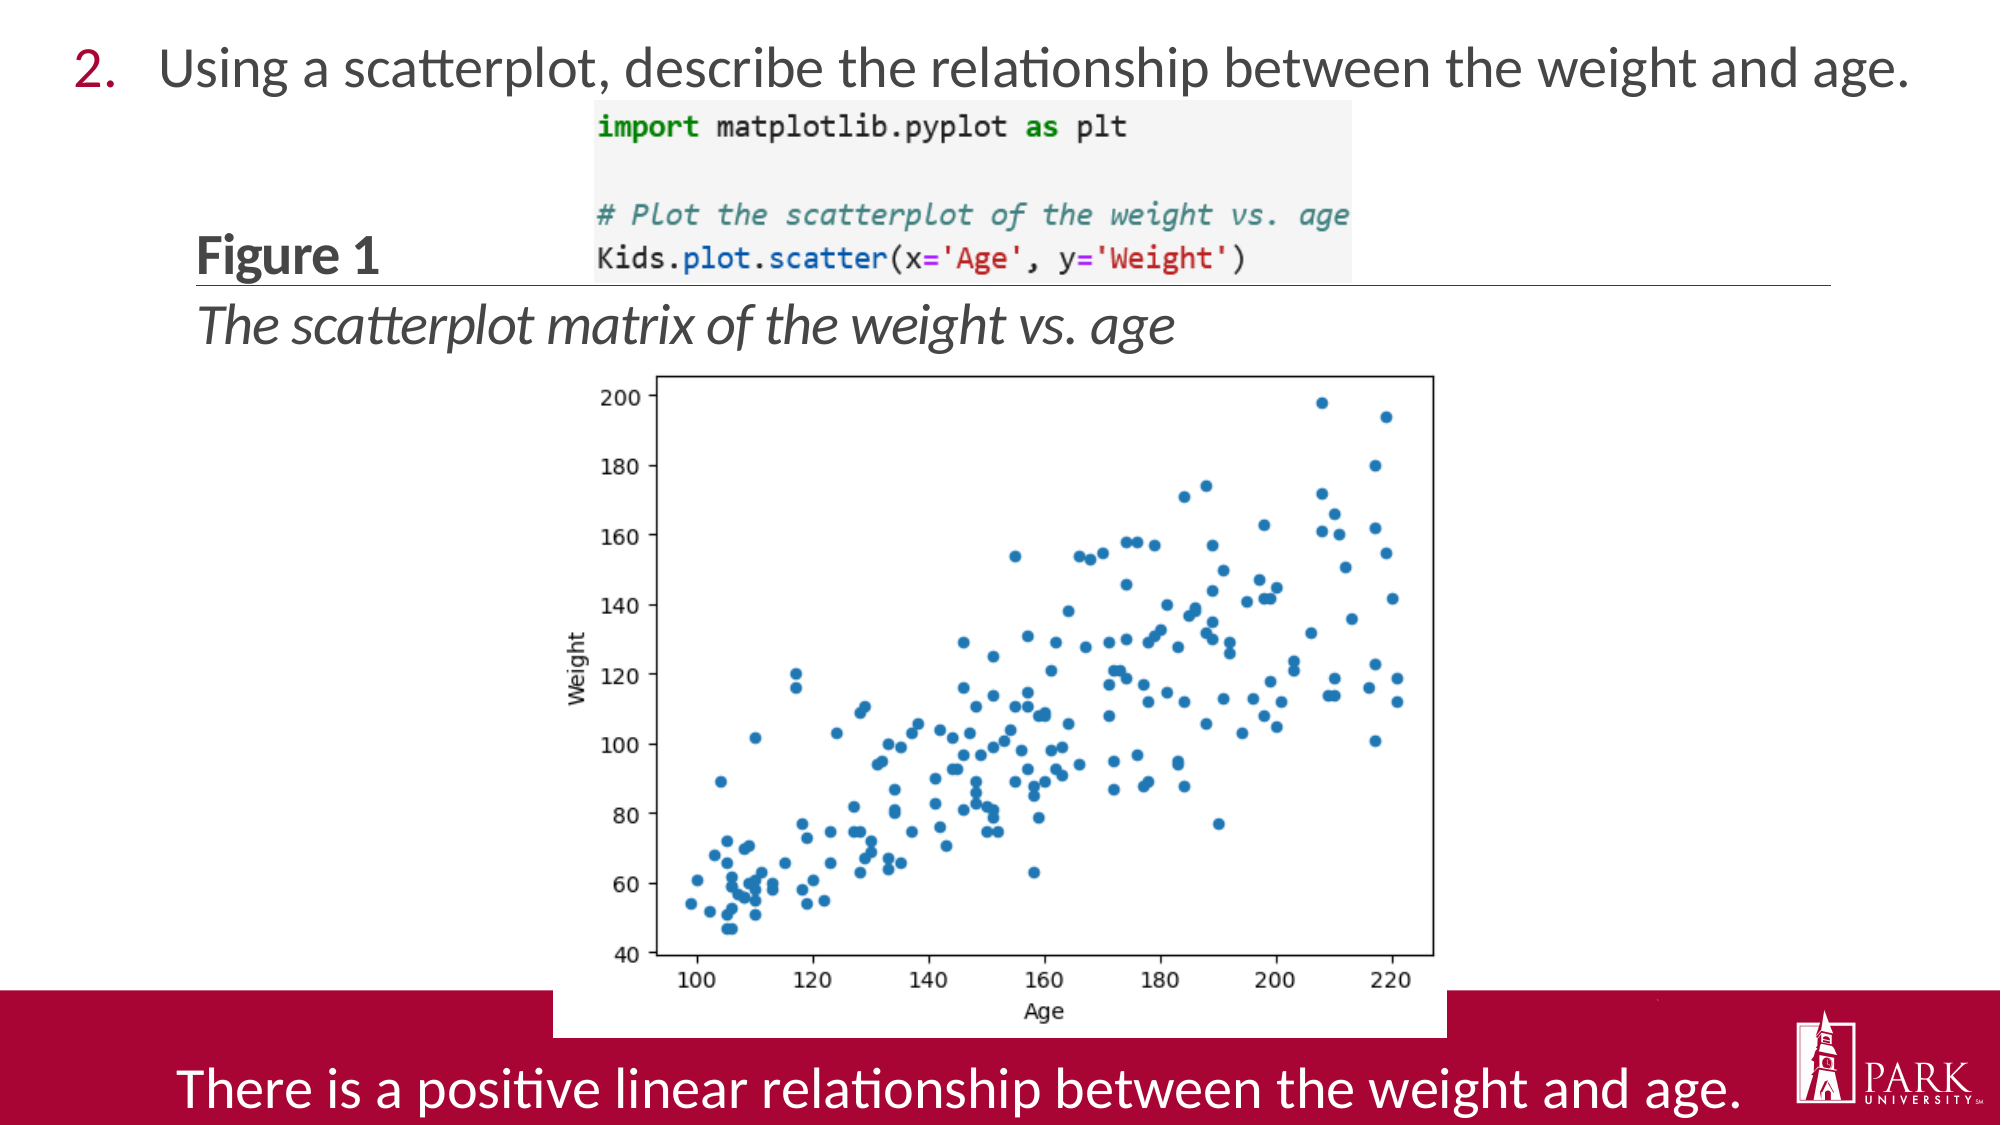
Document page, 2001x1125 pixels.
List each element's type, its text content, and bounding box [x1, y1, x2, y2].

picture [1594, 983, 2001, 1117]
list Using a scatterplot, describe the relationship between the weight and age. [73, 7, 1927, 131]
picture [594, 100, 1353, 283]
title Figure 1 The scatterplot matrix of the weight vs. age [181, 209, 1776, 364]
picture [553, 361, 1447, 1038]
text_box There is a positive linear relationship between the weight and age. [176, 1029, 1770, 1125]
